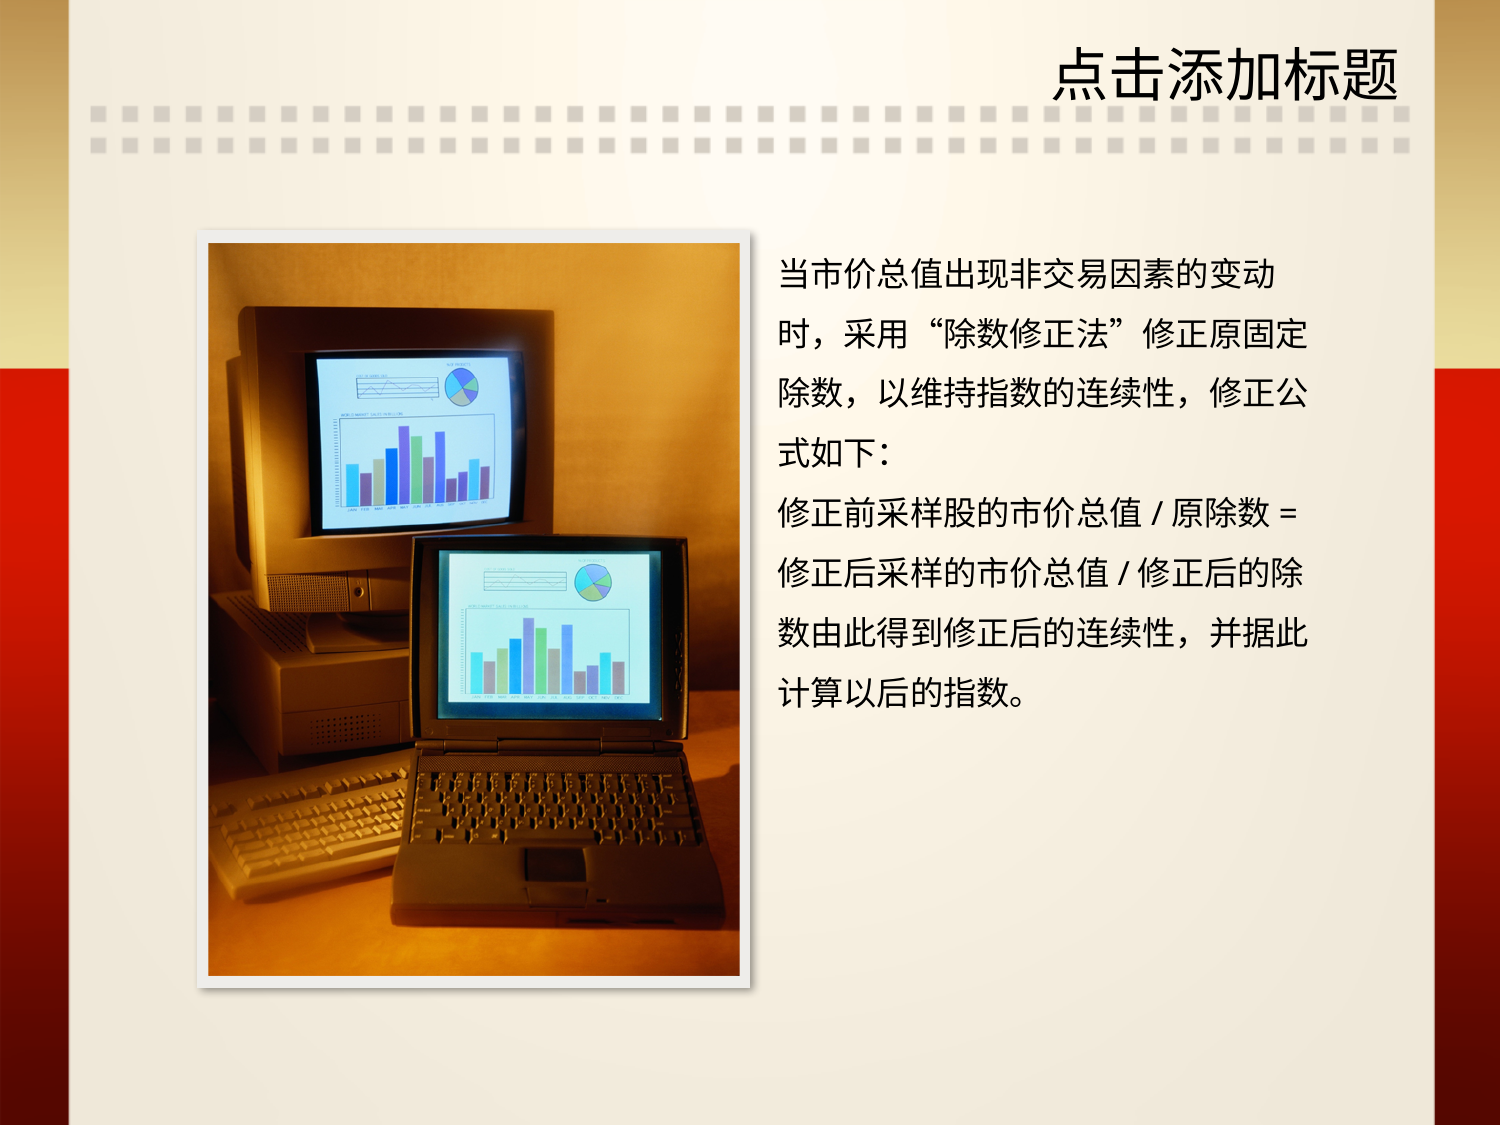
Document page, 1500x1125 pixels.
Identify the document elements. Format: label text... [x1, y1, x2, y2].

text_box 当市价总值出现非交易因素的变动时，采用“除数修正法”修正原固定除数，以维持指数的连续性，修正公式如下： 修正前采样股的市价总值/原除数=修正后采样的市价总值/修正后的除数由此得到修正后的连续性，并据此计算以后的指数。 [762, 225, 1325, 720]
picture [0, 0, 1500, 1125]
text_box 点击添加标题 [989, 30, 1415, 116]
